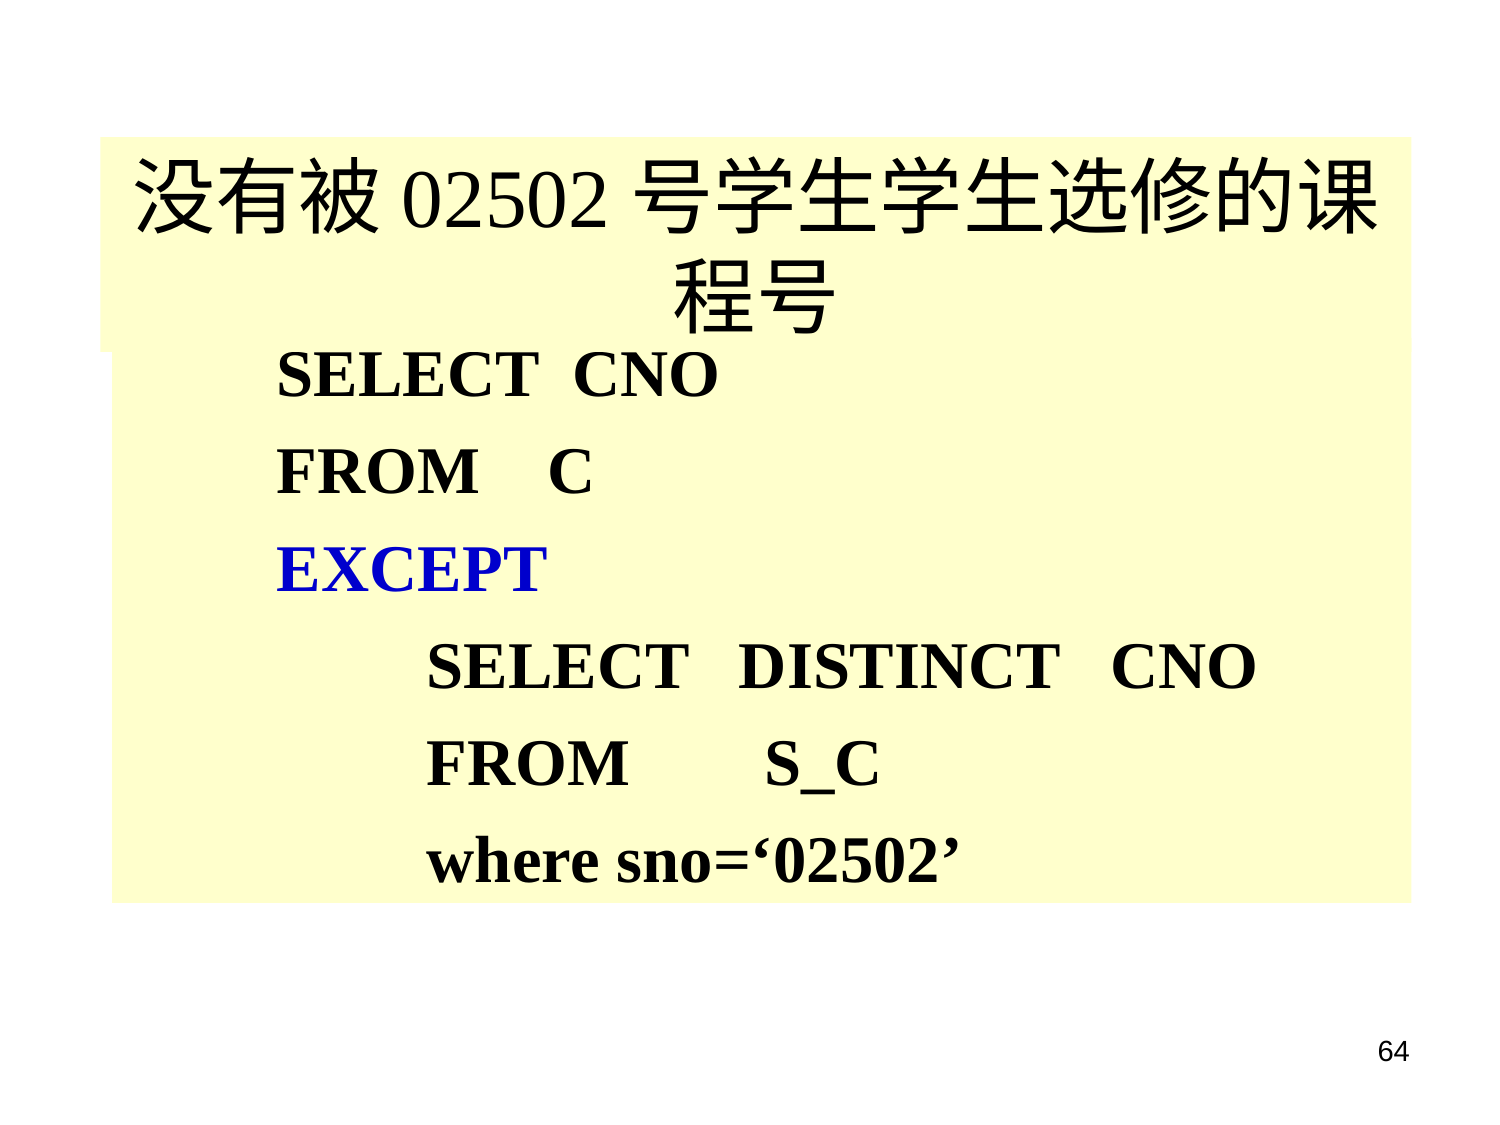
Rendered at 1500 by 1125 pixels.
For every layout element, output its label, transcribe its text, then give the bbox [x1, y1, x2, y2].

text_box SELECT CNO FROM C EXCEPT SELECT DISTINCT CNO FROM S_C where sno=‘02502’ [112, 352, 1412, 903]
slide_number 64 [1074, 1024, 1426, 1103]
text_box 没有被02502号学生学生选修的课程号 [100, 137, 1412, 352]
